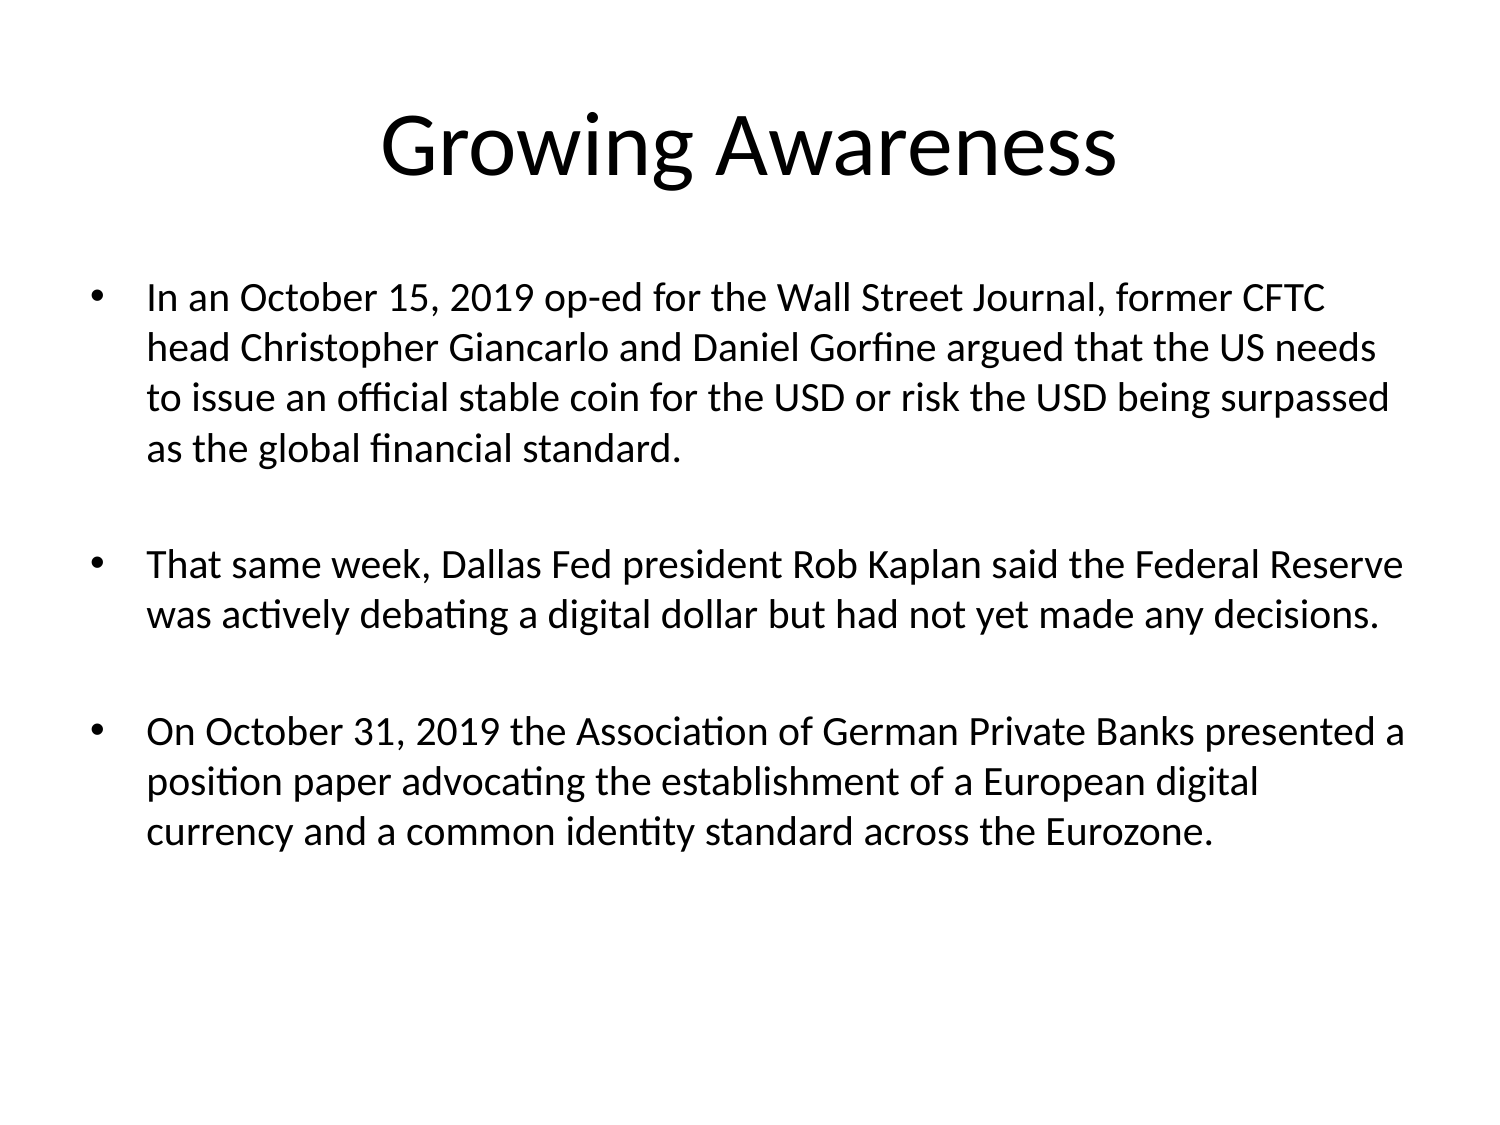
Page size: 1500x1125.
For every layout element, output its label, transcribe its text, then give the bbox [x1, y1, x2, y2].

list In an October 15, 2019 op-ed for the Wall Street Journal, former CFTC head Christopher Giancarlo and Daniel Gorfine argued that the US needs to issue an official stable coin for the USD or risk the USD being surpassed as the global financial standard. That same week, Dallas Fed president Rob Kaplan said the Federal Reserve was actively debating a digital dollar but had not yet made any decisions. On October 31, 2019 the Association of German Private Banks presented a position paper advocating the establishment of a European digital currency and a common identity standard across the Eurozone. [75, 262, 1425, 1005]
title Growing Awareness [75, 45, 1425, 233]
